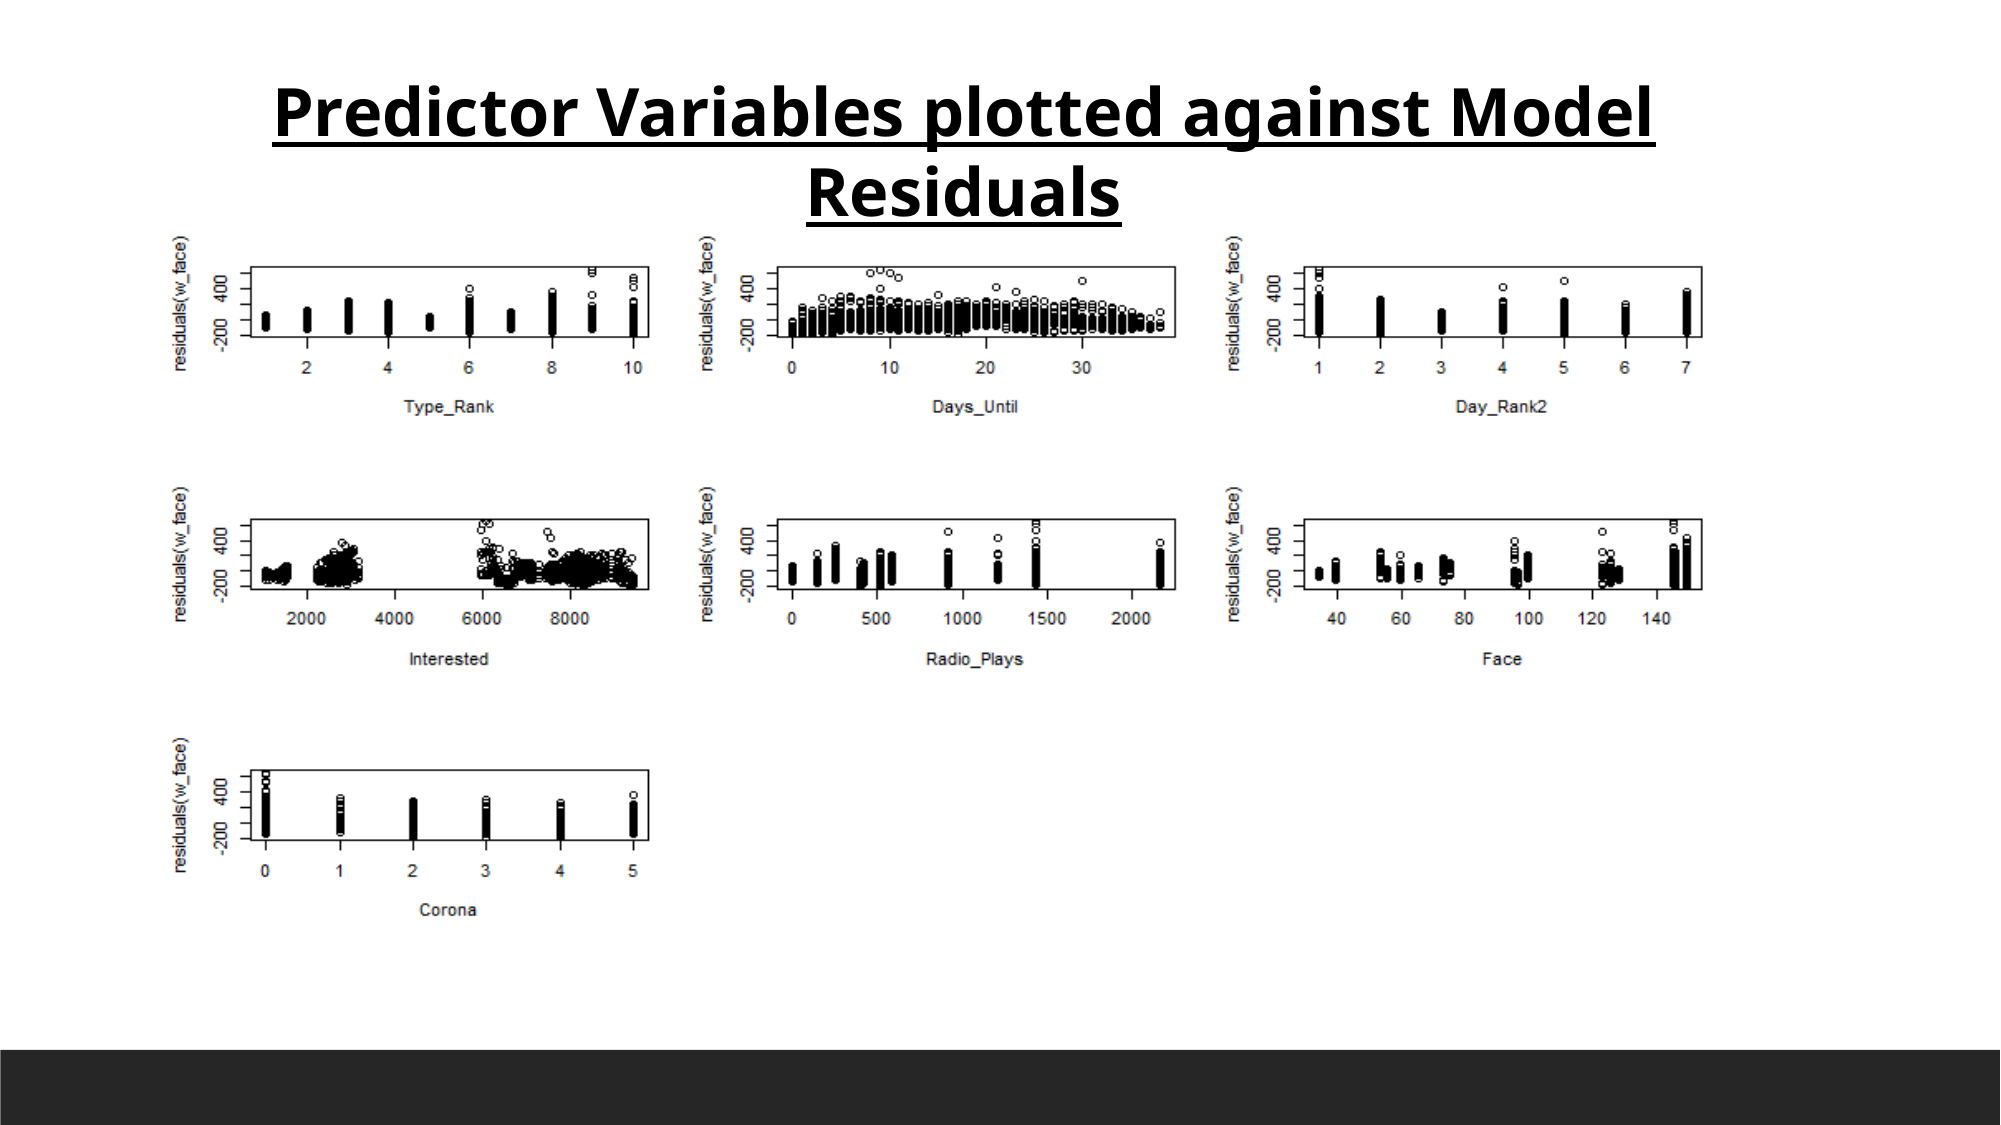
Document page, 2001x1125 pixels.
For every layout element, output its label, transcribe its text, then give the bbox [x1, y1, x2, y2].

picture [165, 187, 1746, 942]
text_box Predictor Variables plotted against Model Residuals [166, 62, 1762, 238]
